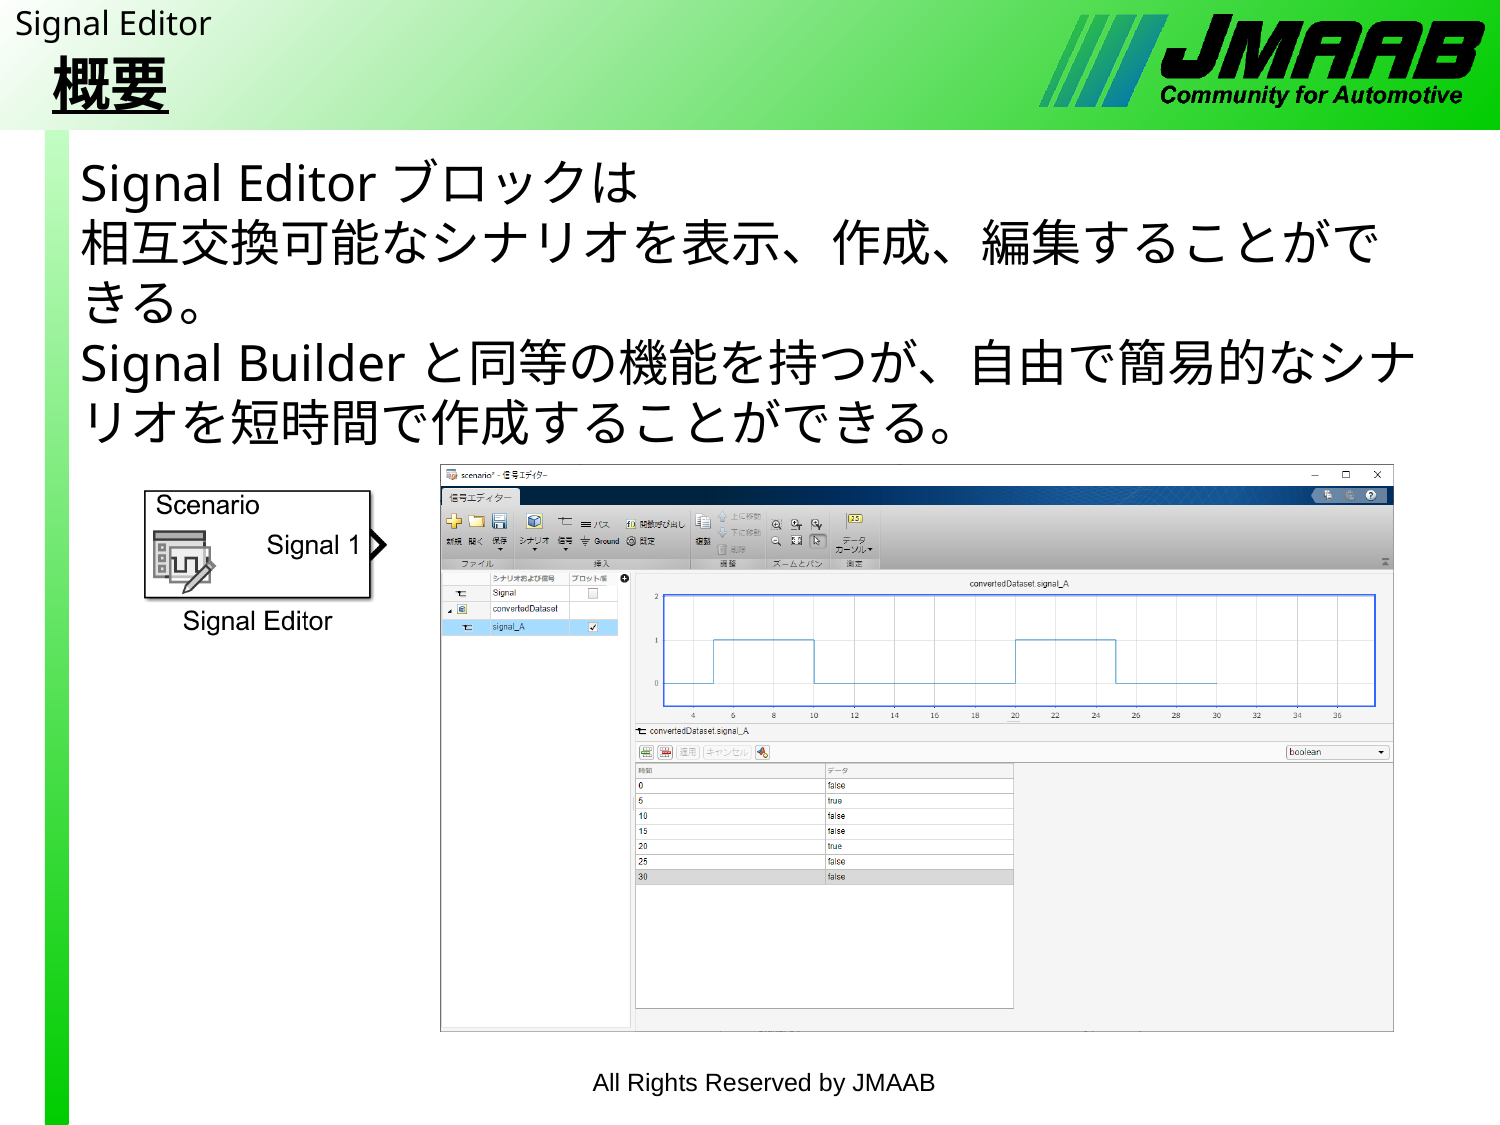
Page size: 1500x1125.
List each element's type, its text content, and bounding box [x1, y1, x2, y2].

picture [1036, 11, 1486, 109]
picture [439, 464, 1395, 1032]
text_box Signal Editorブロックは 相互交換可能なシナリオを表示、作成、編集することができる。 Signal Builderと同等の機能を持つが、自由で簡易的なシナリオを短時間で作成することができる。 [65, 144, 1434, 410]
title Signal Editor [0, 0, 322, 44]
picture [137, 482, 391, 637]
text_box 概要 [37, 47, 958, 117]
